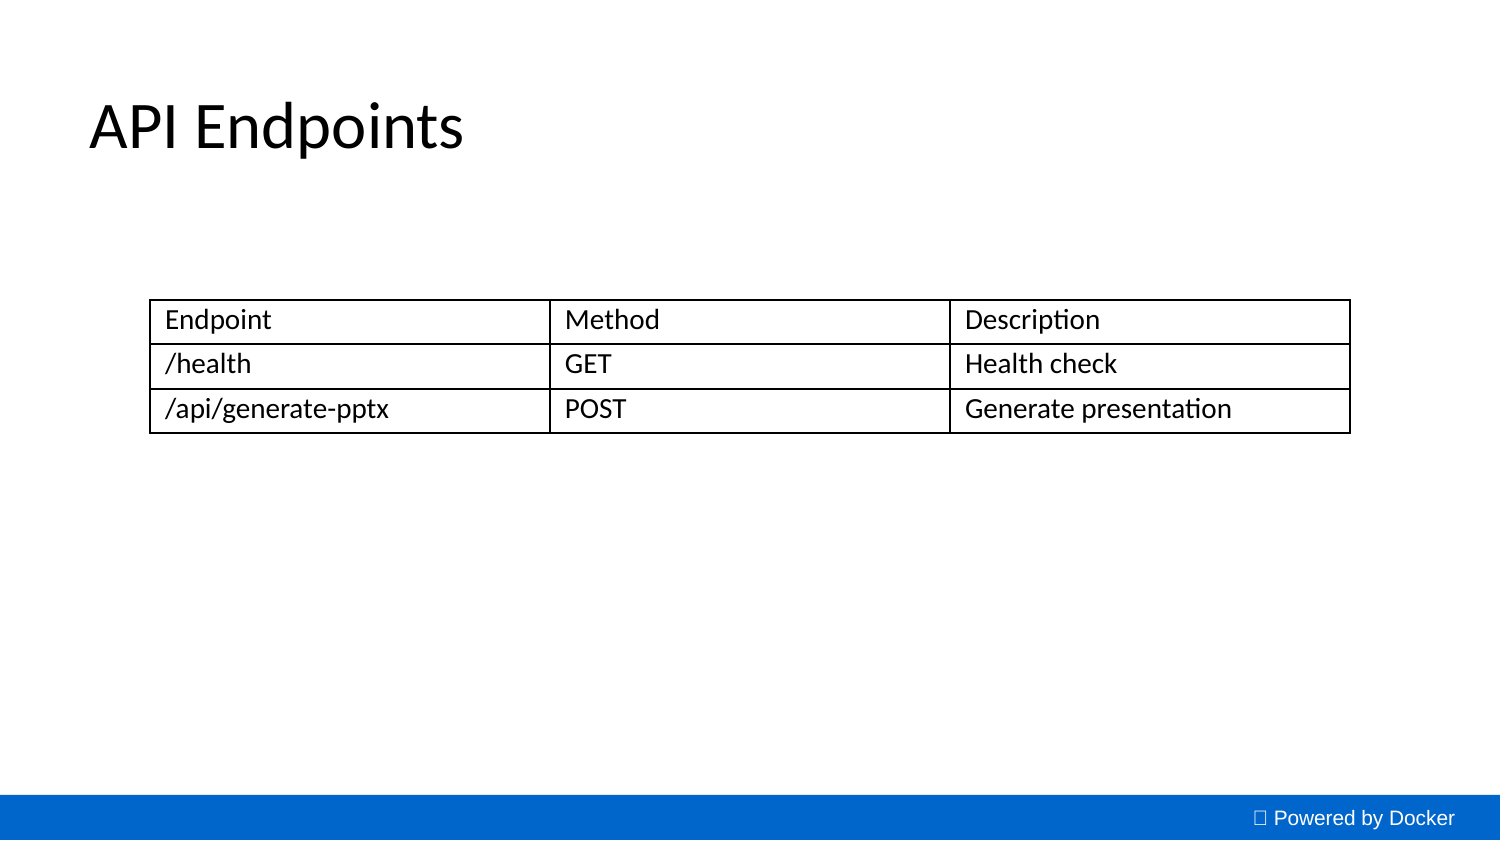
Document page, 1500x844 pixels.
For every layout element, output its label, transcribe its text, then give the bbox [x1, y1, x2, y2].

table_cell Health check [951, 345, 1349, 388]
table_header Method [551, 301, 949, 343]
list API Endpoints [75, 75, 1425, 255]
table_cell GET [551, 345, 949, 388]
table_cell POST [551, 390, 949, 432]
table_cell /health [151, 345, 549, 388]
table_cell Generate presentation [951, 390, 1349, 432]
table_cell /api/generate-pptx [151, 390, 549, 432]
table_header Endpoint [151, 301, 549, 343]
table_header Description [951, 301, 1349, 343]
